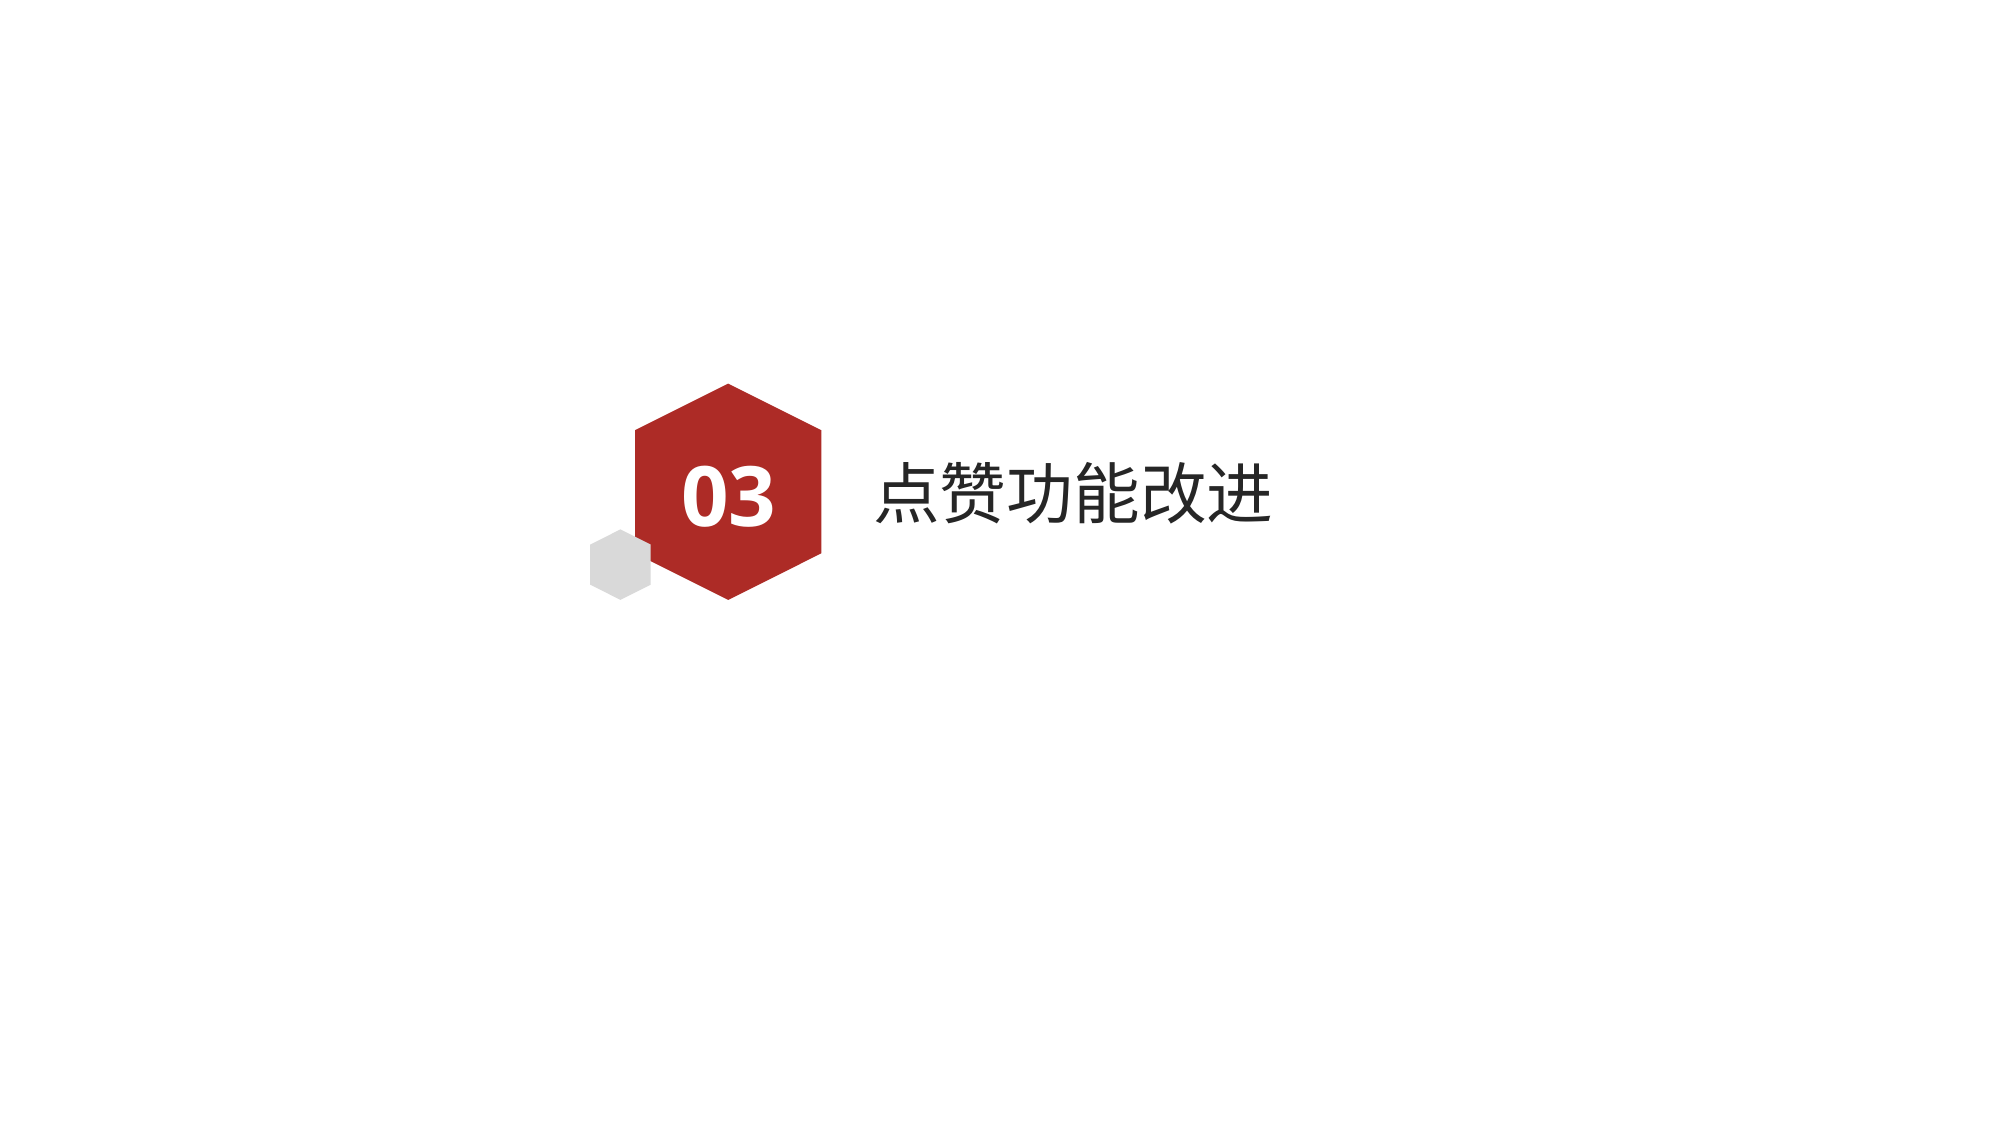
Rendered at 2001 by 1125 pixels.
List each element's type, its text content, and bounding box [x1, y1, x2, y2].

list 03 [636, 404, 822, 594]
title 点赞功能改进 [858, 453, 1950, 672]
